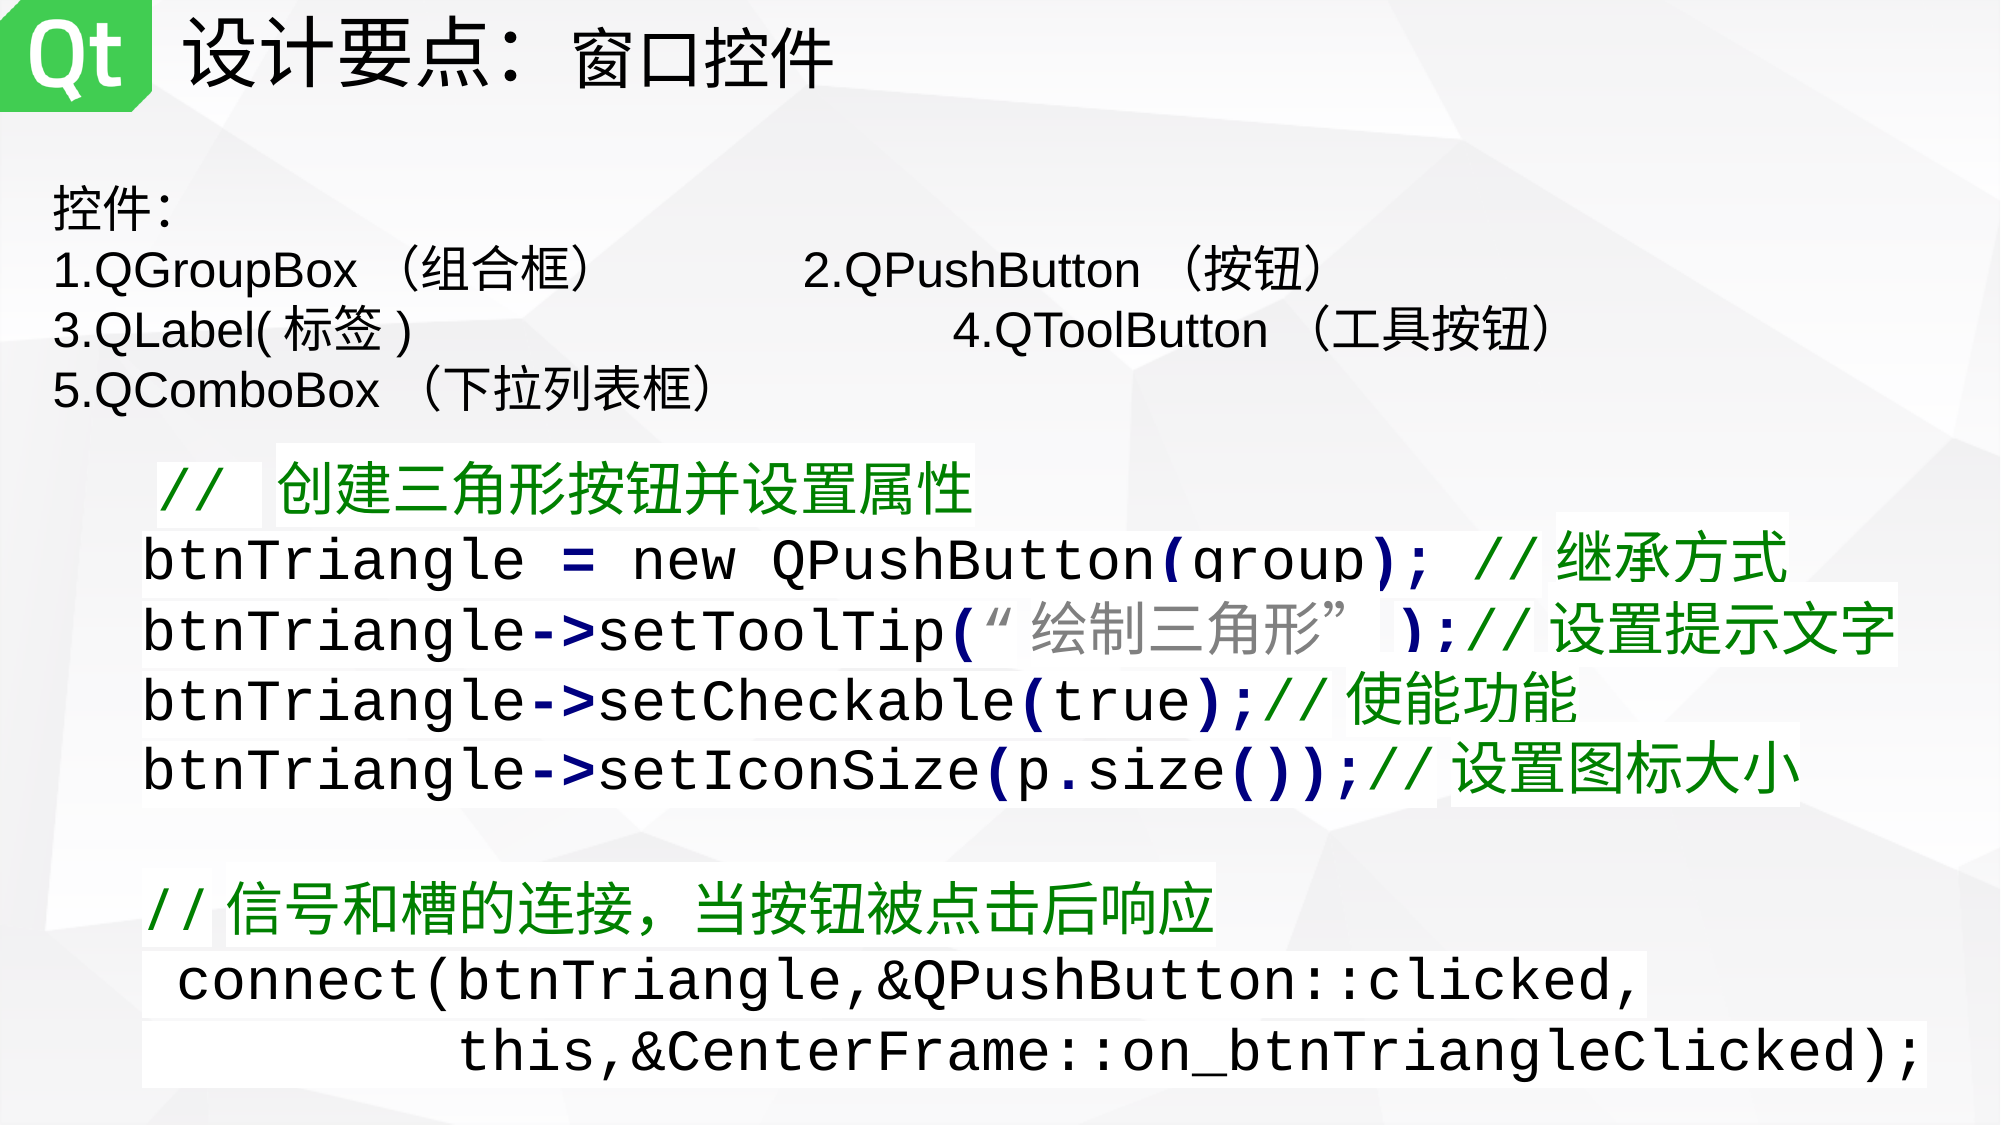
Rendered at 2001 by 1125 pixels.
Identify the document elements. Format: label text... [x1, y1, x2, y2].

text_box 控件： 1.QGroupBox（组合框） 2.QPushButton（按钮） 3.QLabel(标签) 4.QToolButton（工具按钮） 5.QComboBox（下拉列表框） [37, 170, 1638, 426]
text_box // 创建三角形按钮并设置属性 btnTriangle = new QPushButton(group); //继承方式 btnTriangle->setToolTip(“绘制三角形”);//设置提示文字 btnTriangle->setCheckable(true);//使能功能 btnTriangle->setIconSize(p.size());//设置图标大小 //信号和槽的连接，当按钮被点击后响应 connect(btnTriangle,&QPushButton::clicked, this,&CenterFrame::on_btnTriangleClicked); [127, 444, 2000, 1089]
picture [0, 0, 2001, 1125]
title 设计要点： [165, 6, 565, 106]
text_box 窗口控件 [554, 9, 1056, 105]
